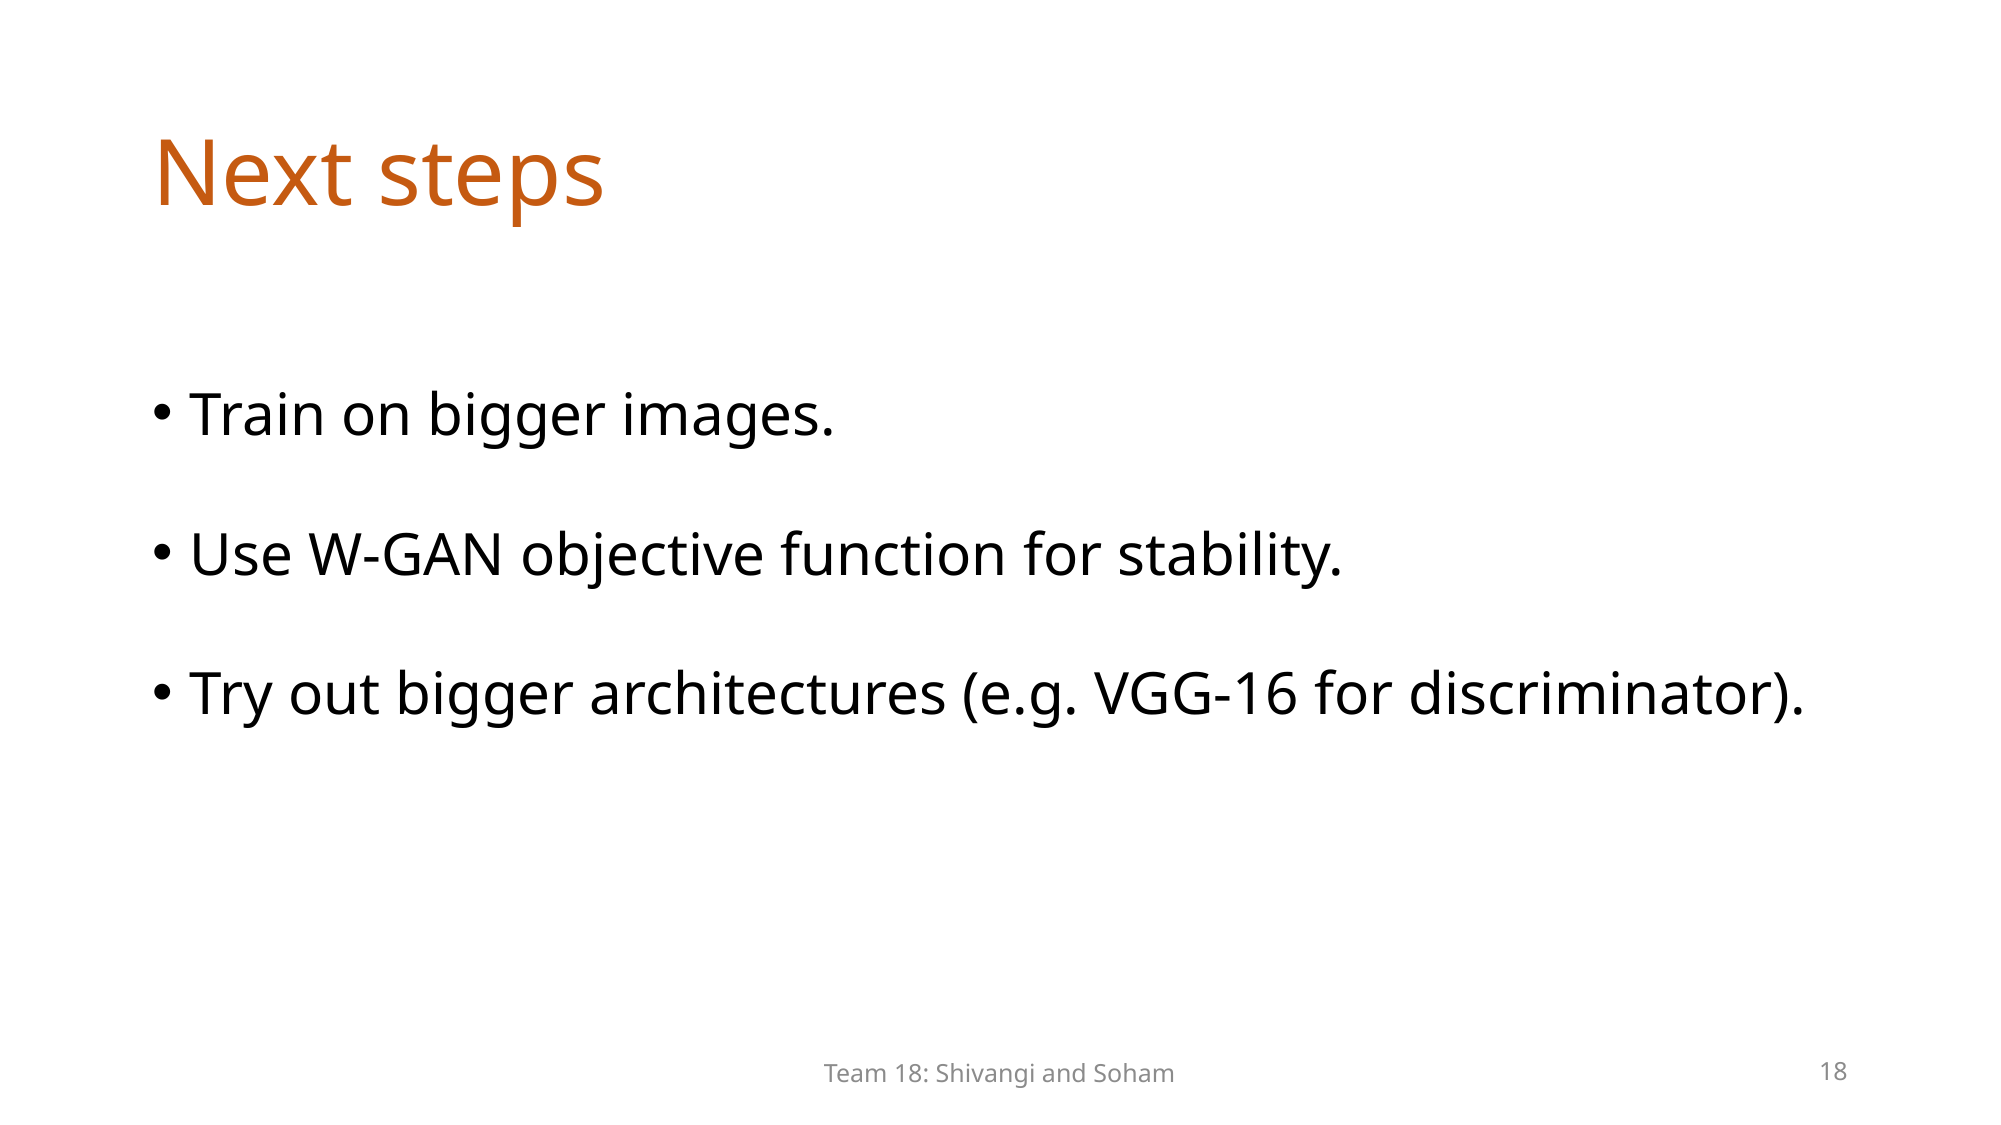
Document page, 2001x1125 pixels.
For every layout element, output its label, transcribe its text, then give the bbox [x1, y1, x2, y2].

text_box 18 [1412, 1042, 1863, 1103]
text_box Train on bigger images. Use W-GAN objective function for stability. Try out bigger architectures (e.g. VGG-16 for discriminator). [137, 299, 1863, 1014]
text_box Team 18: Shivangi and Soham [662, 1042, 1338, 1103]
text_box Next steps [137, 59, 1863, 278]
